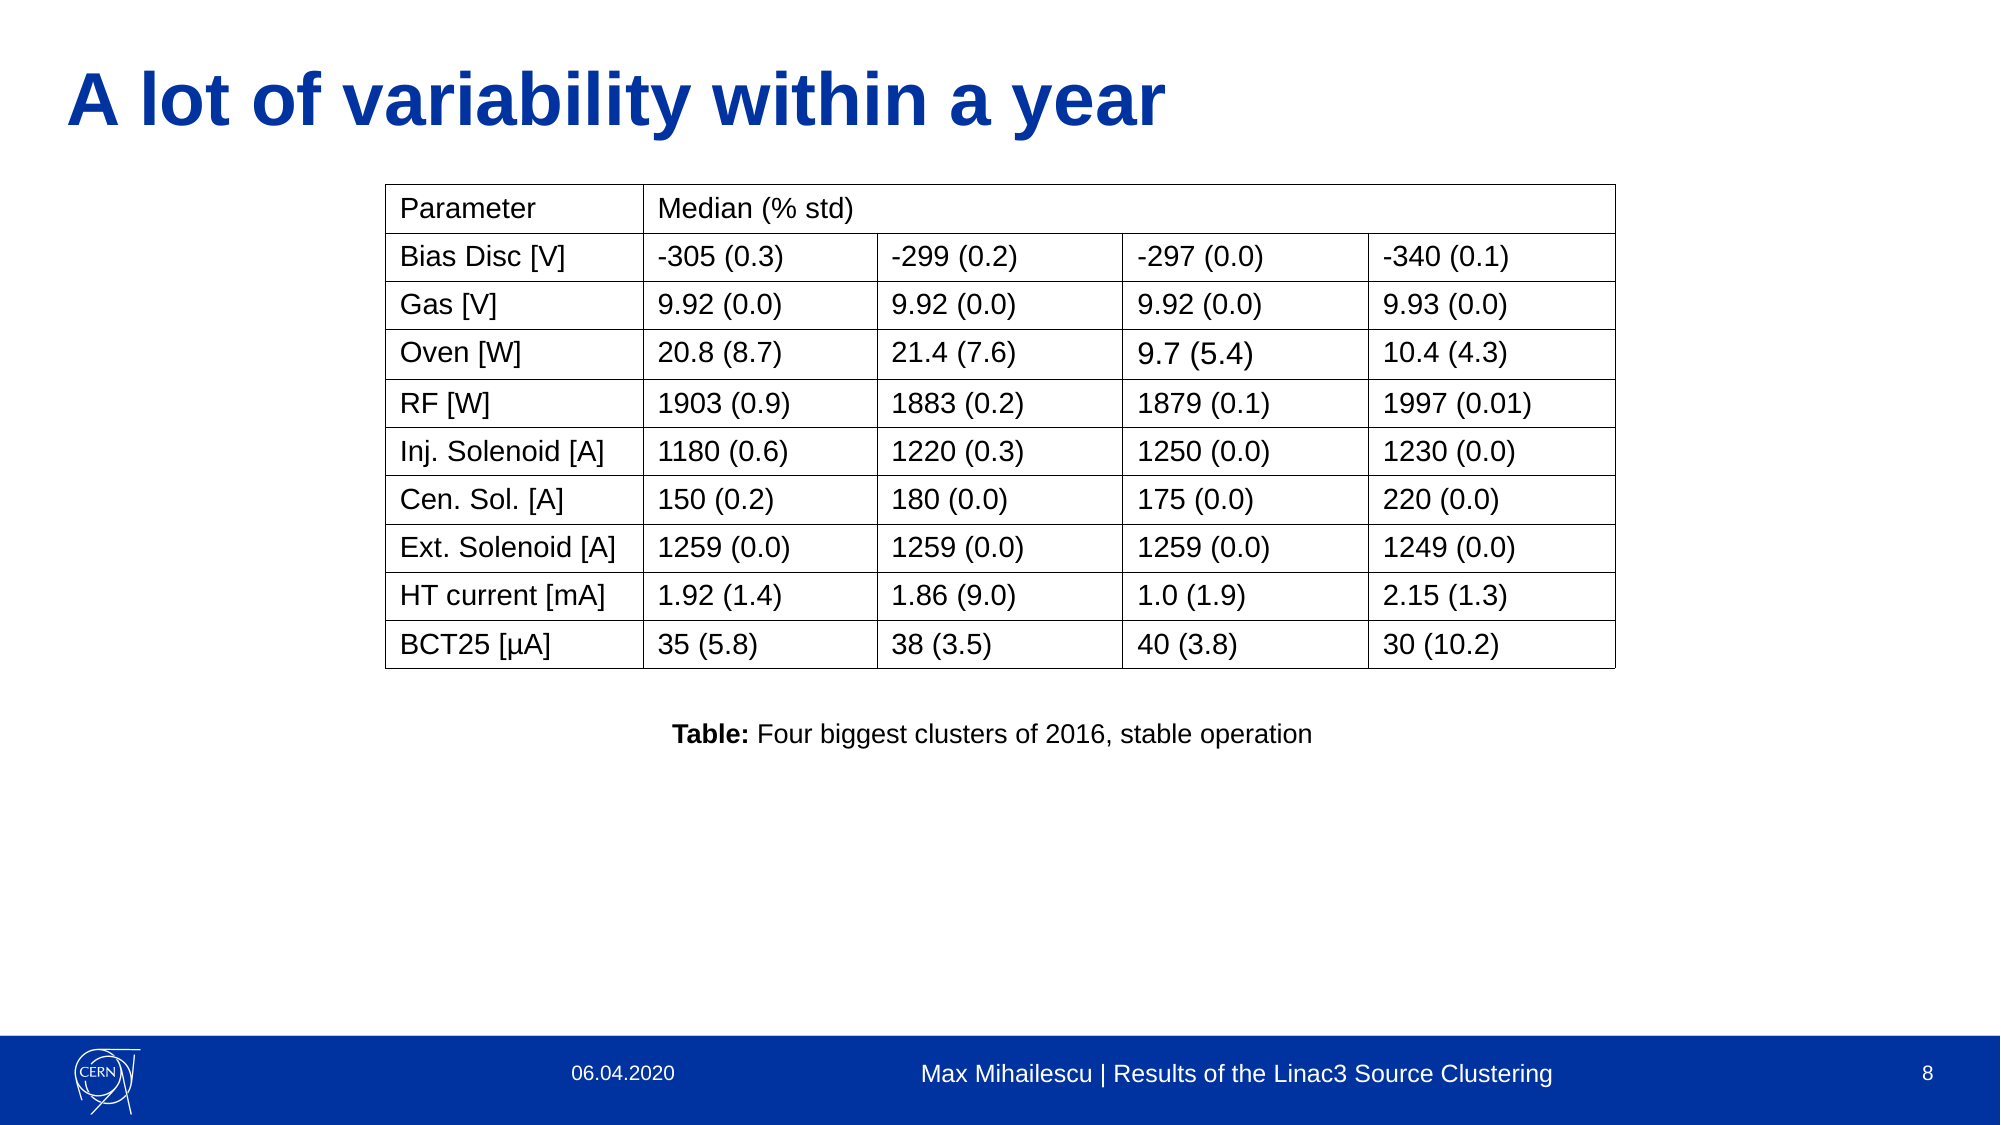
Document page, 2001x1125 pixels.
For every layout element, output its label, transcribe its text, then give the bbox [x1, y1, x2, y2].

table_cell 38 (3.5) [878, 621, 1122, 668]
table_cell 2.15 (1.3) [1369, 573, 1615, 620]
table_cell 21.4 (7.6) [878, 330, 1122, 379]
table_cell 1883 (0.2) [878, 380, 1122, 427]
table_cell 9.92 (0.0) [878, 282, 1122, 329]
table_cell 40 (3.8) [1123, 621, 1368, 668]
table_cell -340 (0.1) [1369, 234, 1615, 281]
table_cell 9.93 (0.0) [1369, 282, 1615, 329]
table_cell Gas [V] [386, 282, 643, 329]
table_cell 1259 (0.0) [644, 525, 877, 572]
table_cell -297 (0.0) [1123, 234, 1368, 281]
table_cell Oven [W] [386, 330, 643, 379]
table_cell 1220 (0.3) [878, 428, 1122, 475]
table_cell 1.0 (1.9) [1123, 573, 1368, 620]
table_cell Inj. Solenoid [A] [386, 428, 643, 475]
table_cell 1249 (0.0) [1369, 525, 1615, 572]
table_cell Bias Disc [V] [386, 234, 643, 281]
table_cell 9.7 (5.4) [1123, 330, 1368, 379]
text_box <Foliennummer> [1821, 1042, 1934, 1103]
table_cell -299 (0.2) [878, 234, 1122, 281]
table_cell 1997 (0.01) [1369, 380, 1615, 427]
text_box A lot of variability within a year [66, 61, 1933, 236]
table_cell 20.8 (8.7) [644, 330, 877, 379]
table_cell 1.92 (1.4) [644, 573, 877, 620]
table_cell 9.92 (0.0) [1123, 282, 1368, 329]
table_cell 1250 (0.0) [1123, 428, 1368, 475]
table_cell 10.4 (4.3) [1369, 330, 1615, 379]
table_cell 9.92 (0.0) [644, 282, 877, 329]
text_box Table: Four biggest clusters of 2016, stable operation [657, 708, 1343, 811]
picture [0, 1035, 2000, 1125]
table_cell 1259 (0.0) [878, 525, 1122, 572]
table_cell 30 (10.2) [1369, 621, 1615, 668]
table_cell 1259 (0.0) [1123, 525, 1368, 572]
table_cell 1903 (0.9) [644, 380, 877, 427]
table_cell 35 (5.8) [644, 621, 877, 668]
table_cell 1180 (0.6) [644, 428, 877, 475]
text_box Max Mihailescu | Results of the Linac3 Source Clustering [698, 1042, 1777, 1103]
table_cell 1.86 (9.0) [878, 573, 1122, 620]
table_cell BCT25 [µA] [386, 621, 643, 668]
table_cell 180 (0.0) [878, 476, 1122, 524]
table_header Median (% std) [644, 185, 1615, 233]
table_cell RF [W] [386, 380, 643, 427]
text_box 06.04.2020 [543, 1041, 675, 1102]
table_cell 1879 (0.1) [1123, 380, 1368, 427]
table_cell 150 (0.2) [644, 476, 877, 524]
table_cell HT current [mA] [386, 573, 643, 620]
table_cell Cen. Sol. [A] [386, 476, 643, 524]
table_cell -305 (0.3) [644, 234, 877, 281]
table_header Parameter [386, 185, 643, 233]
table_cell 175 (0.0) [1123, 476, 1368, 524]
table_cell 220 (0.0) [1369, 476, 1615, 524]
table_cell 1230 (0.0) [1369, 428, 1615, 475]
table_cell Ext. Solenoid [A] [386, 525, 643, 572]
